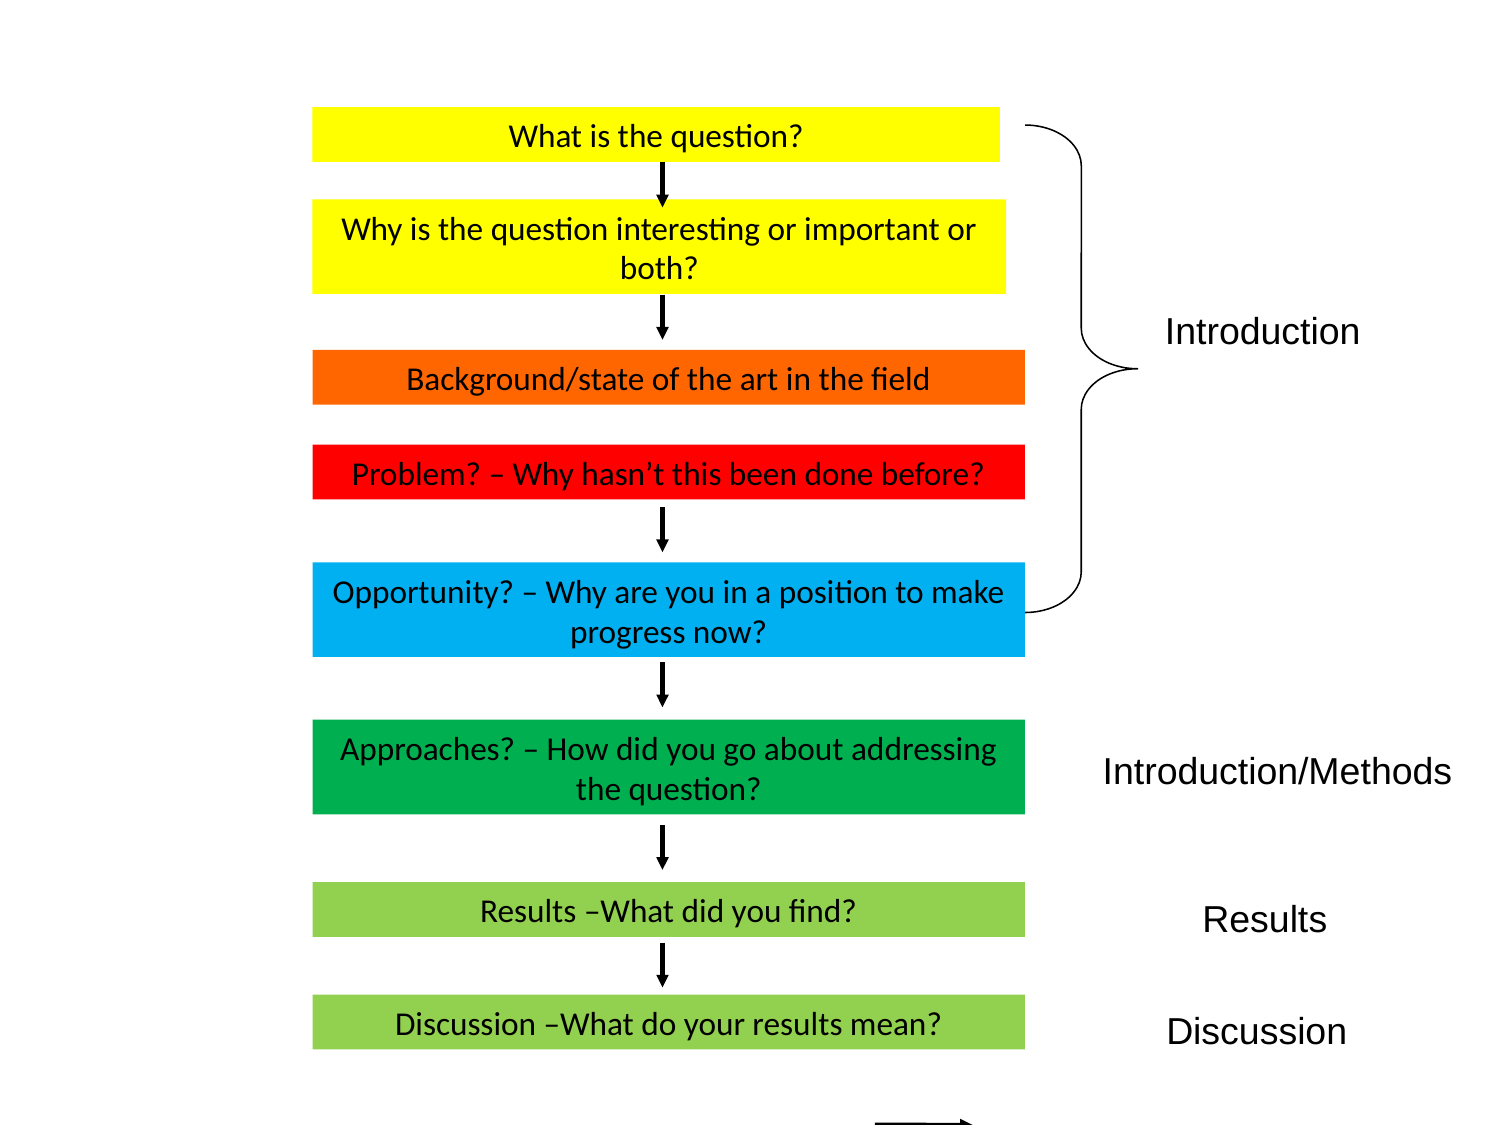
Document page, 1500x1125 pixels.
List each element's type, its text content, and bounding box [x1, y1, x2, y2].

text_box Why is the question interesting or important or both? [312, 199, 1007, 294]
text_box Discussion –What do your results mean? [312, 994, 1025, 1050]
text_box Results –What did you find? [312, 882, 1025, 937]
text_box Discussion [1151, 999, 1362, 1060]
text_box Introduction/Methods [1087, 739, 1468, 800]
text_box [1025, 125, 1138, 613]
text_box Problem? – Why hasn’t this been done before? [312, 444, 1025, 500]
text_box What is the question? [312, 107, 1000, 162]
text_box Background/state of the art in the field [312, 349, 1025, 405]
text_box Introduction [1150, 299, 1376, 360]
text_box Approaches? – How did you go about addressing the question? [312, 719, 1025, 815]
text_box Results [1187, 887, 1343, 948]
text_box Opportunity? – Why are you in a position to make progress now? [312, 562, 1025, 657]
